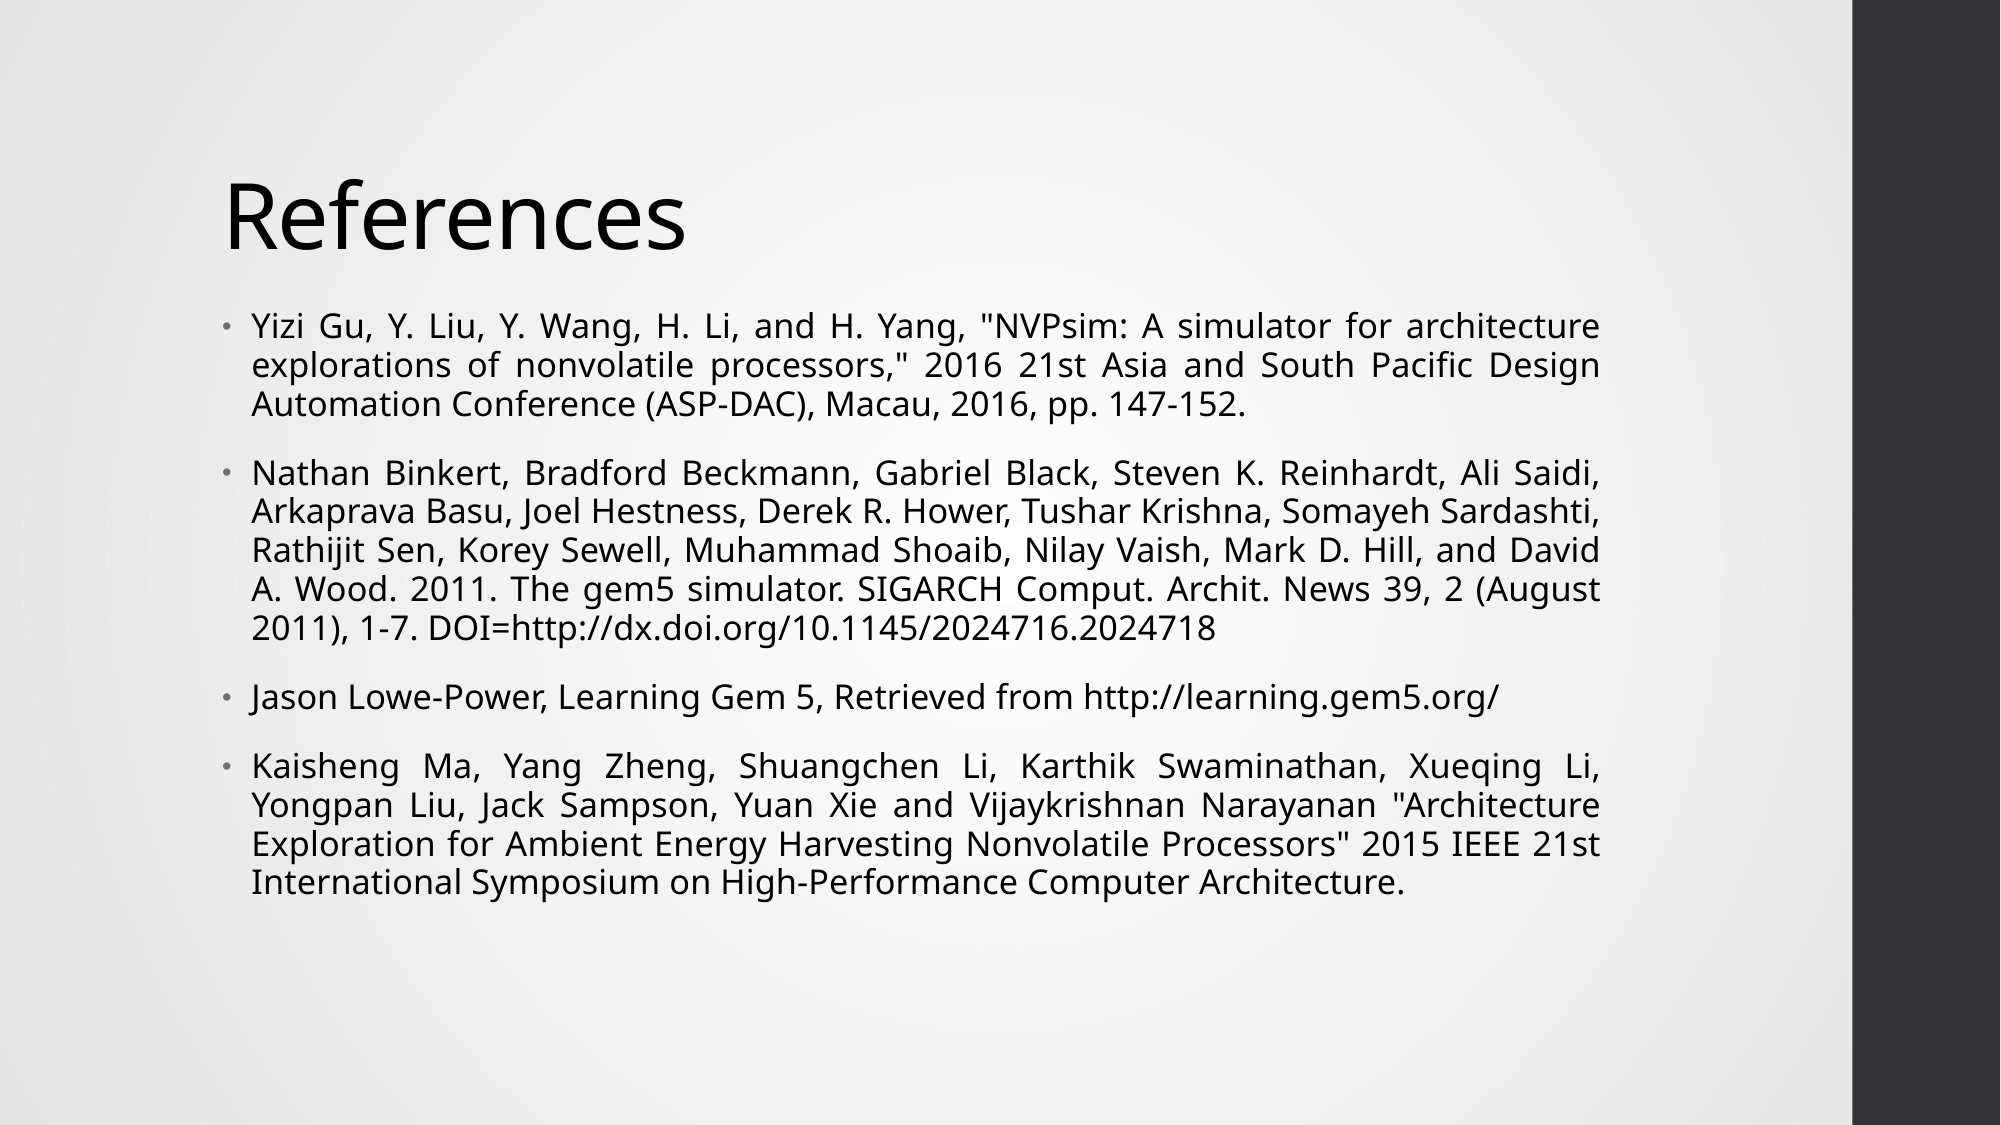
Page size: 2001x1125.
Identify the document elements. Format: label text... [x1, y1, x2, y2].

title References [206, 60, 1797, 278]
list Yizi Gu, Y. Liu, Y. Wang, H. Li, and H. Yang, "NVPsim: A simulator for architecture explorations of nonvolatile processors," 2016 21st Asia and South Pacific Design Automation Conference (ASP-DAC), Macau, 2016, pp. 147-152. Nathan Binkert, Bradford Beckmann, Gabriel Black, Steven K. Reinhardt, Ali Saidi, Arkaprava Basu, Joel Hestness, Derek R. Hower, Tushar Krishna, Somayeh Sardashti, Rathijit Sen, Korey Sewell, Muhammad Shoaib, Nilay Vaish, Mark D. Hill, and David A. Wood. 2011. The gem5 simulator. SIGARCH Comput. Archit. News 39, 2 (August 2011), 1-7. DOI=http://dx.doi.org/10.1145/2024716.2024718 Jason Lowe-Power, Learning Gem 5, Retrieved from http://learning.gem5.org/ Kaisheng Ma, Yang Zheng, Shuangchen Li, Karthik Swaminathan, Xueqing Li, Yongpan Liu, Jack Sampson, Yuan Xie and Vijaykrishnan Narayanan "Architecture Exploration for Ambient Energy Harvesting Nonvolatile Processors" 2015 IEEE 21st International Symposium on High-Performance Computer Architecture. [206, 299, 1617, 1014]
